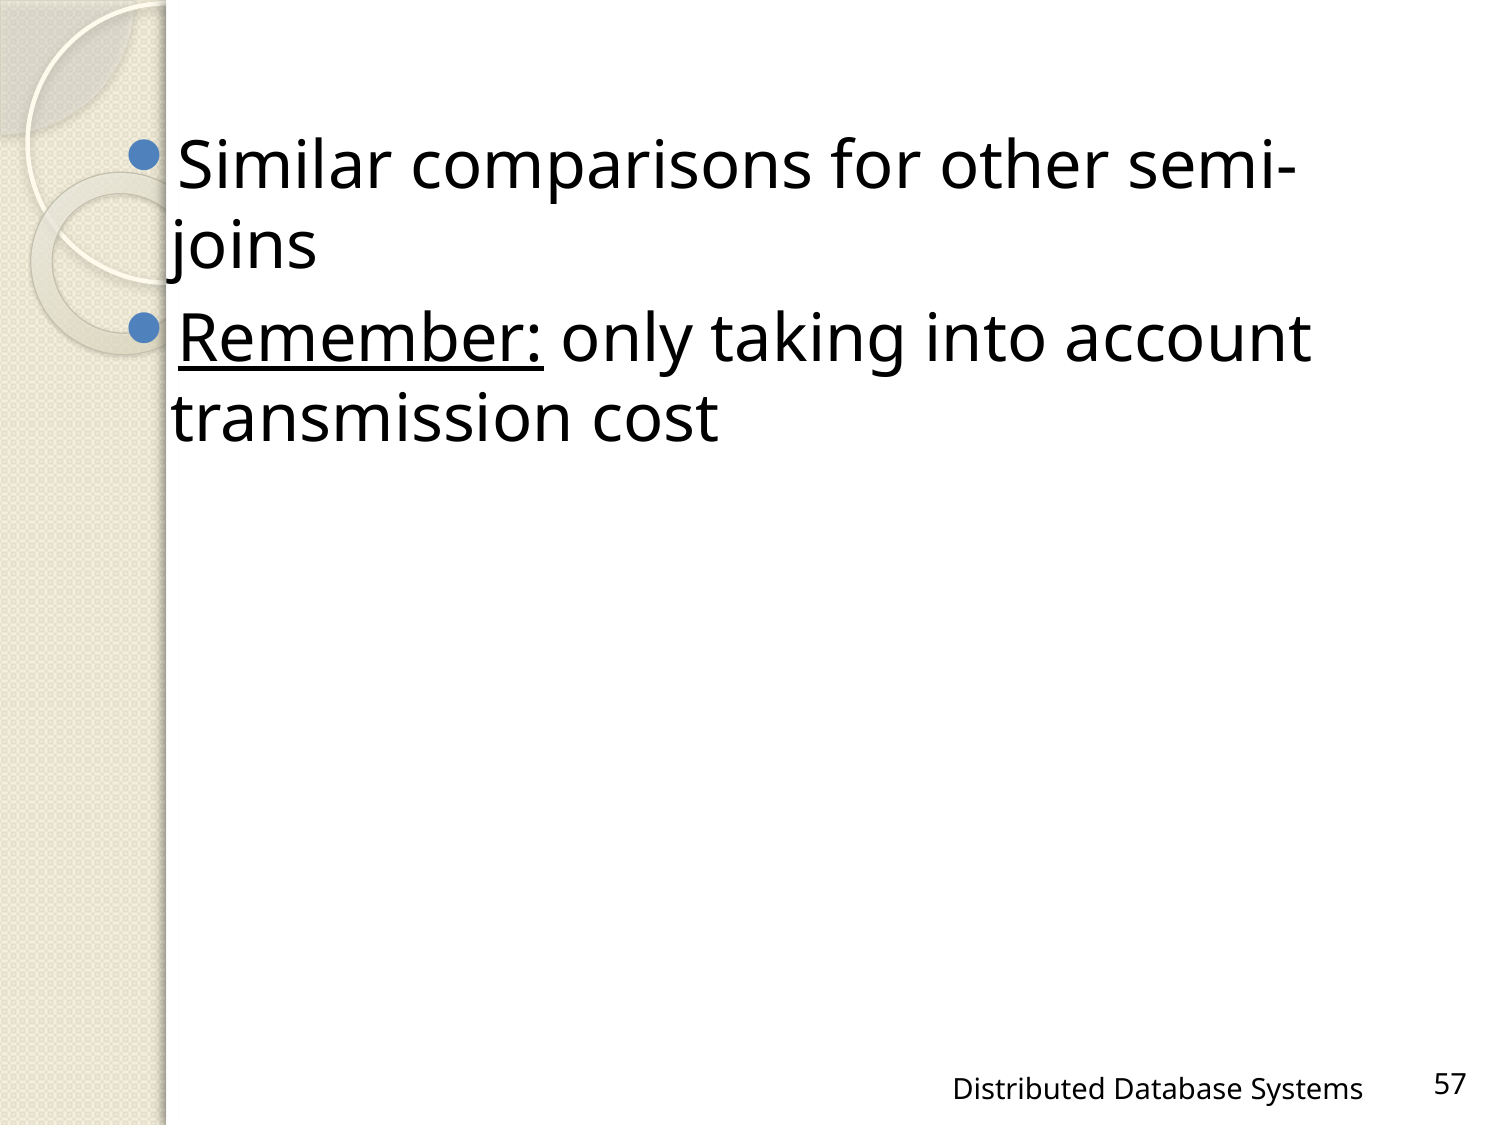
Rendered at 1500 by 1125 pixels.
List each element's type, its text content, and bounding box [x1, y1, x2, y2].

slide_number 57 [1413, 1034, 1488, 1113]
footer Distributed Database Systems [937, 1034, 1413, 1113]
list Similar comparisons for other semi-joins Remember: only taking into account transmission cost [95, 114, 1371, 469]
